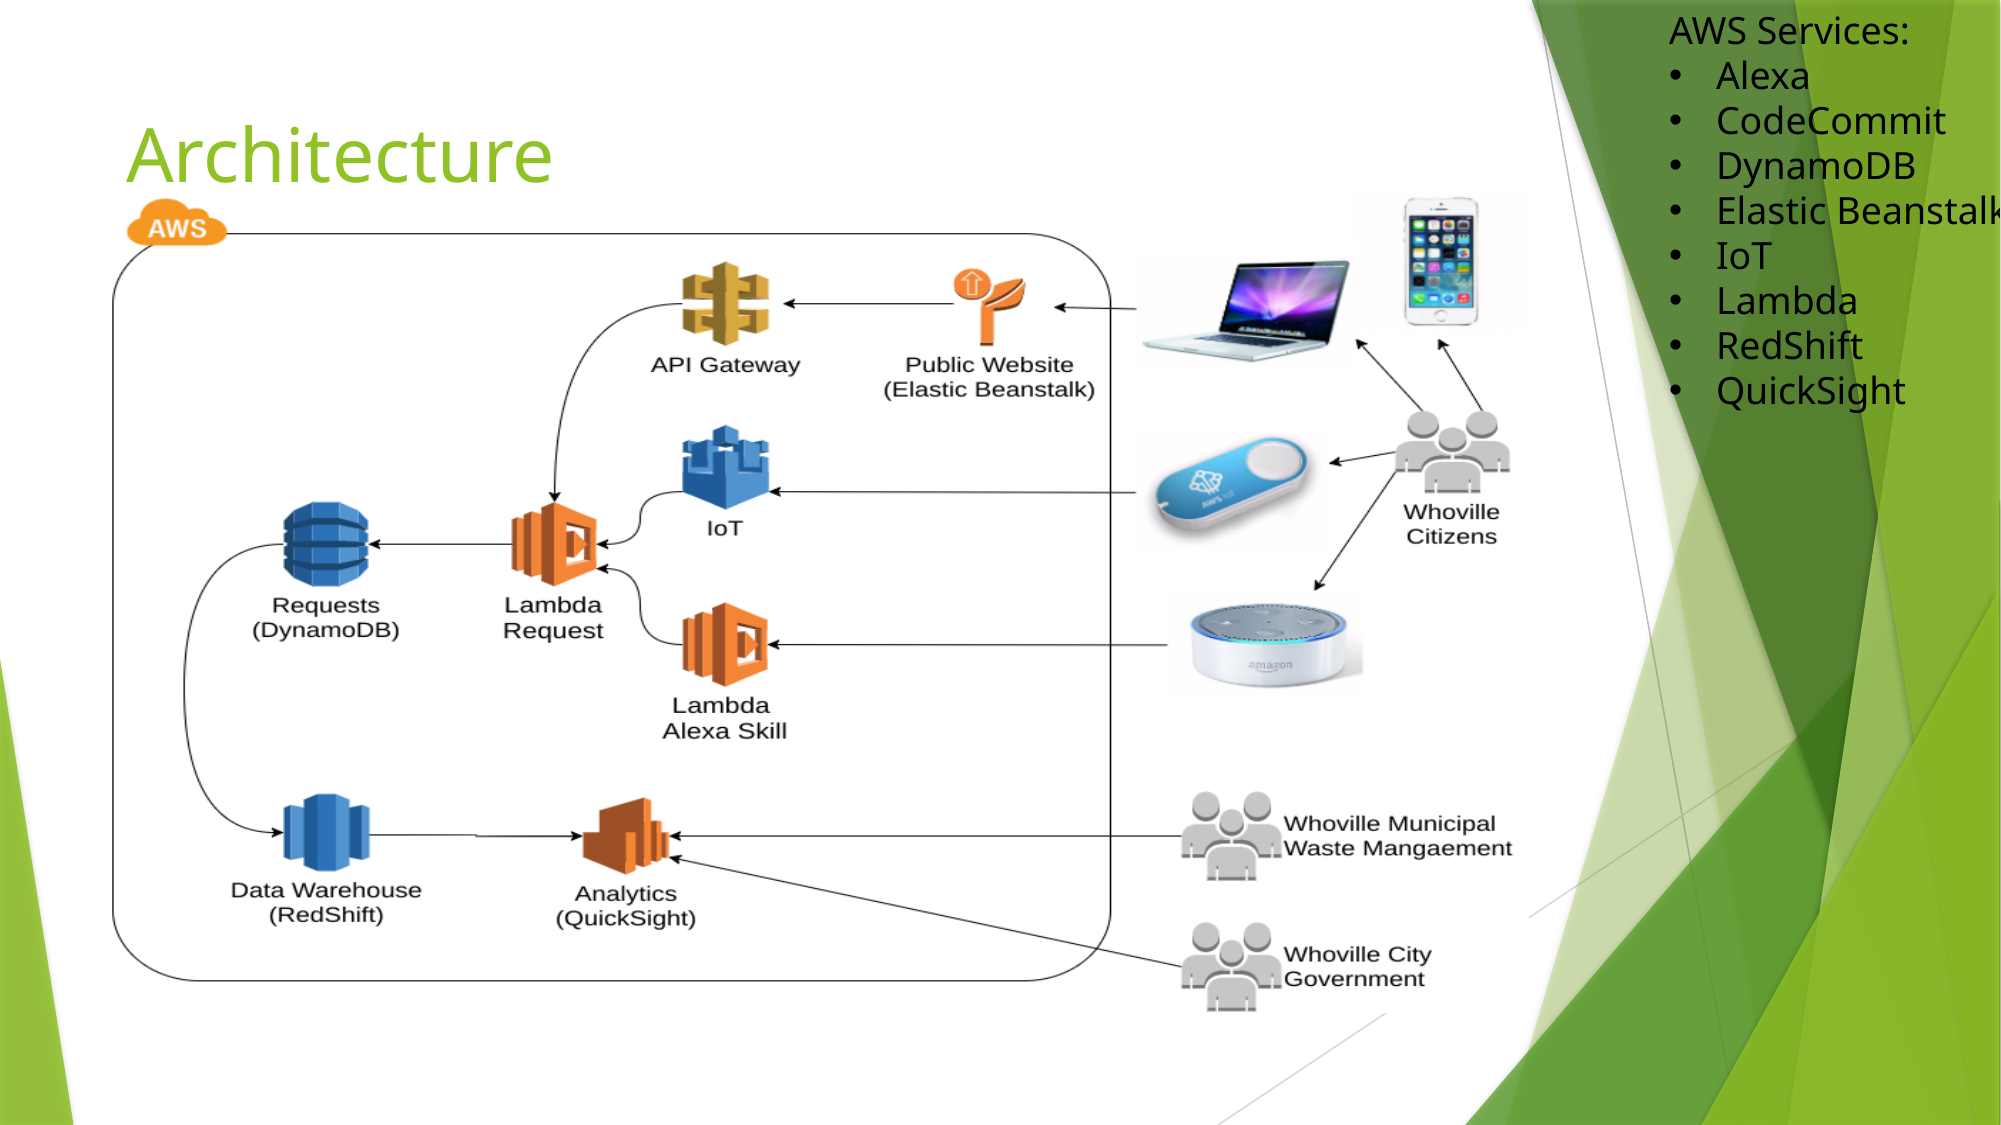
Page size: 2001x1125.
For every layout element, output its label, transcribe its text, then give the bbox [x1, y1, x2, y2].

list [110, 189, 1530, 1014]
text_box AWS Services: Alexa CodeCommit DynamoDB Elastic Beanstalk IoT Lambda RedShift QuickSight [1654, 0, 2000, 420]
title Architecture [111, 99, 1522, 189]
